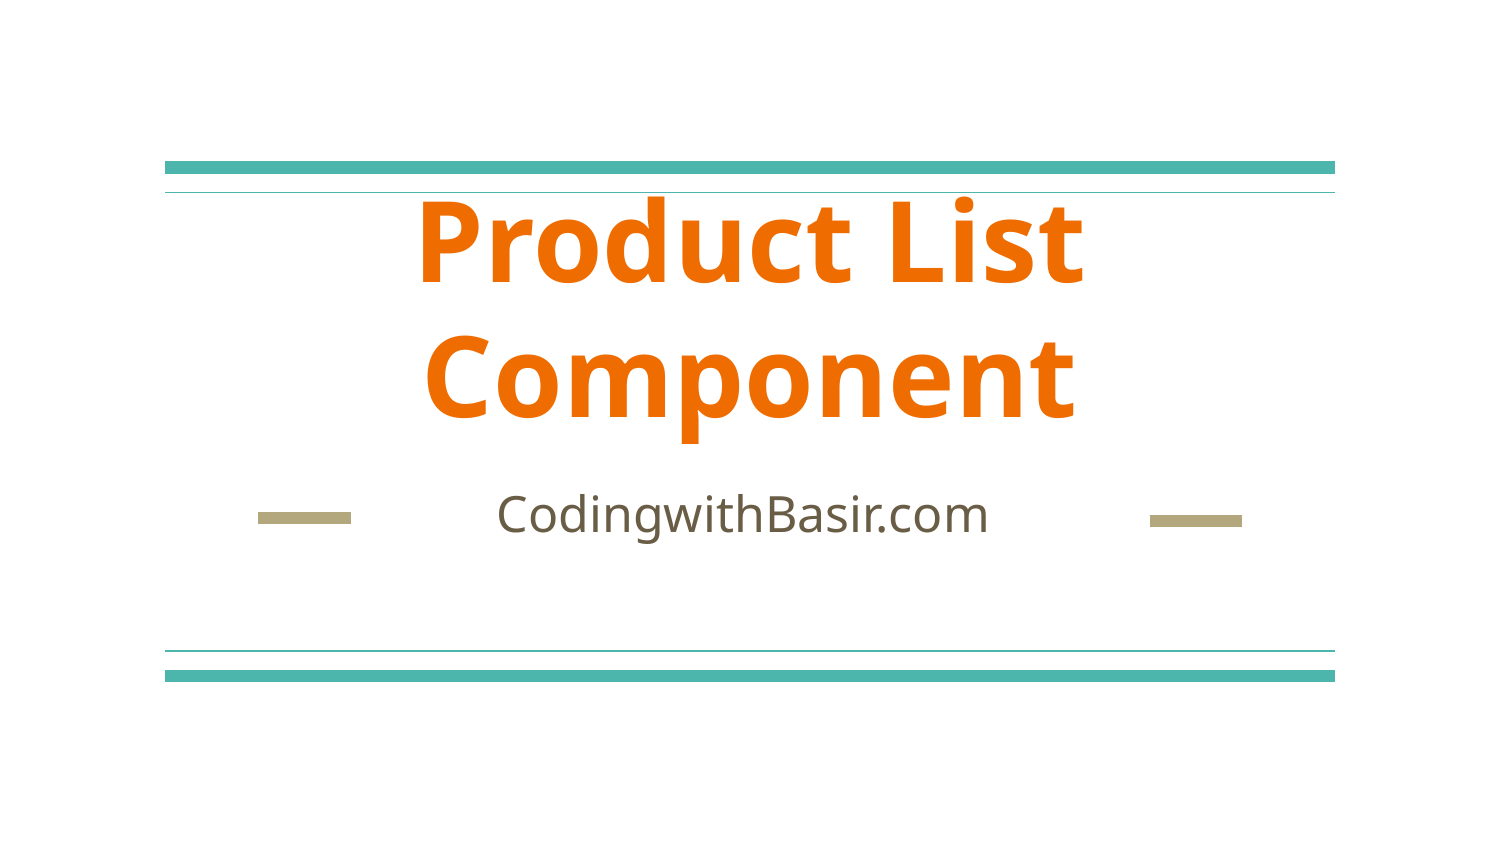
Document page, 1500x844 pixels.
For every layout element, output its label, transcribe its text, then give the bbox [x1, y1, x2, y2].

subtitle CodingwithBasir.com [350, 467, 1150, 598]
title Product List Component [164, 287, 1336, 456]
